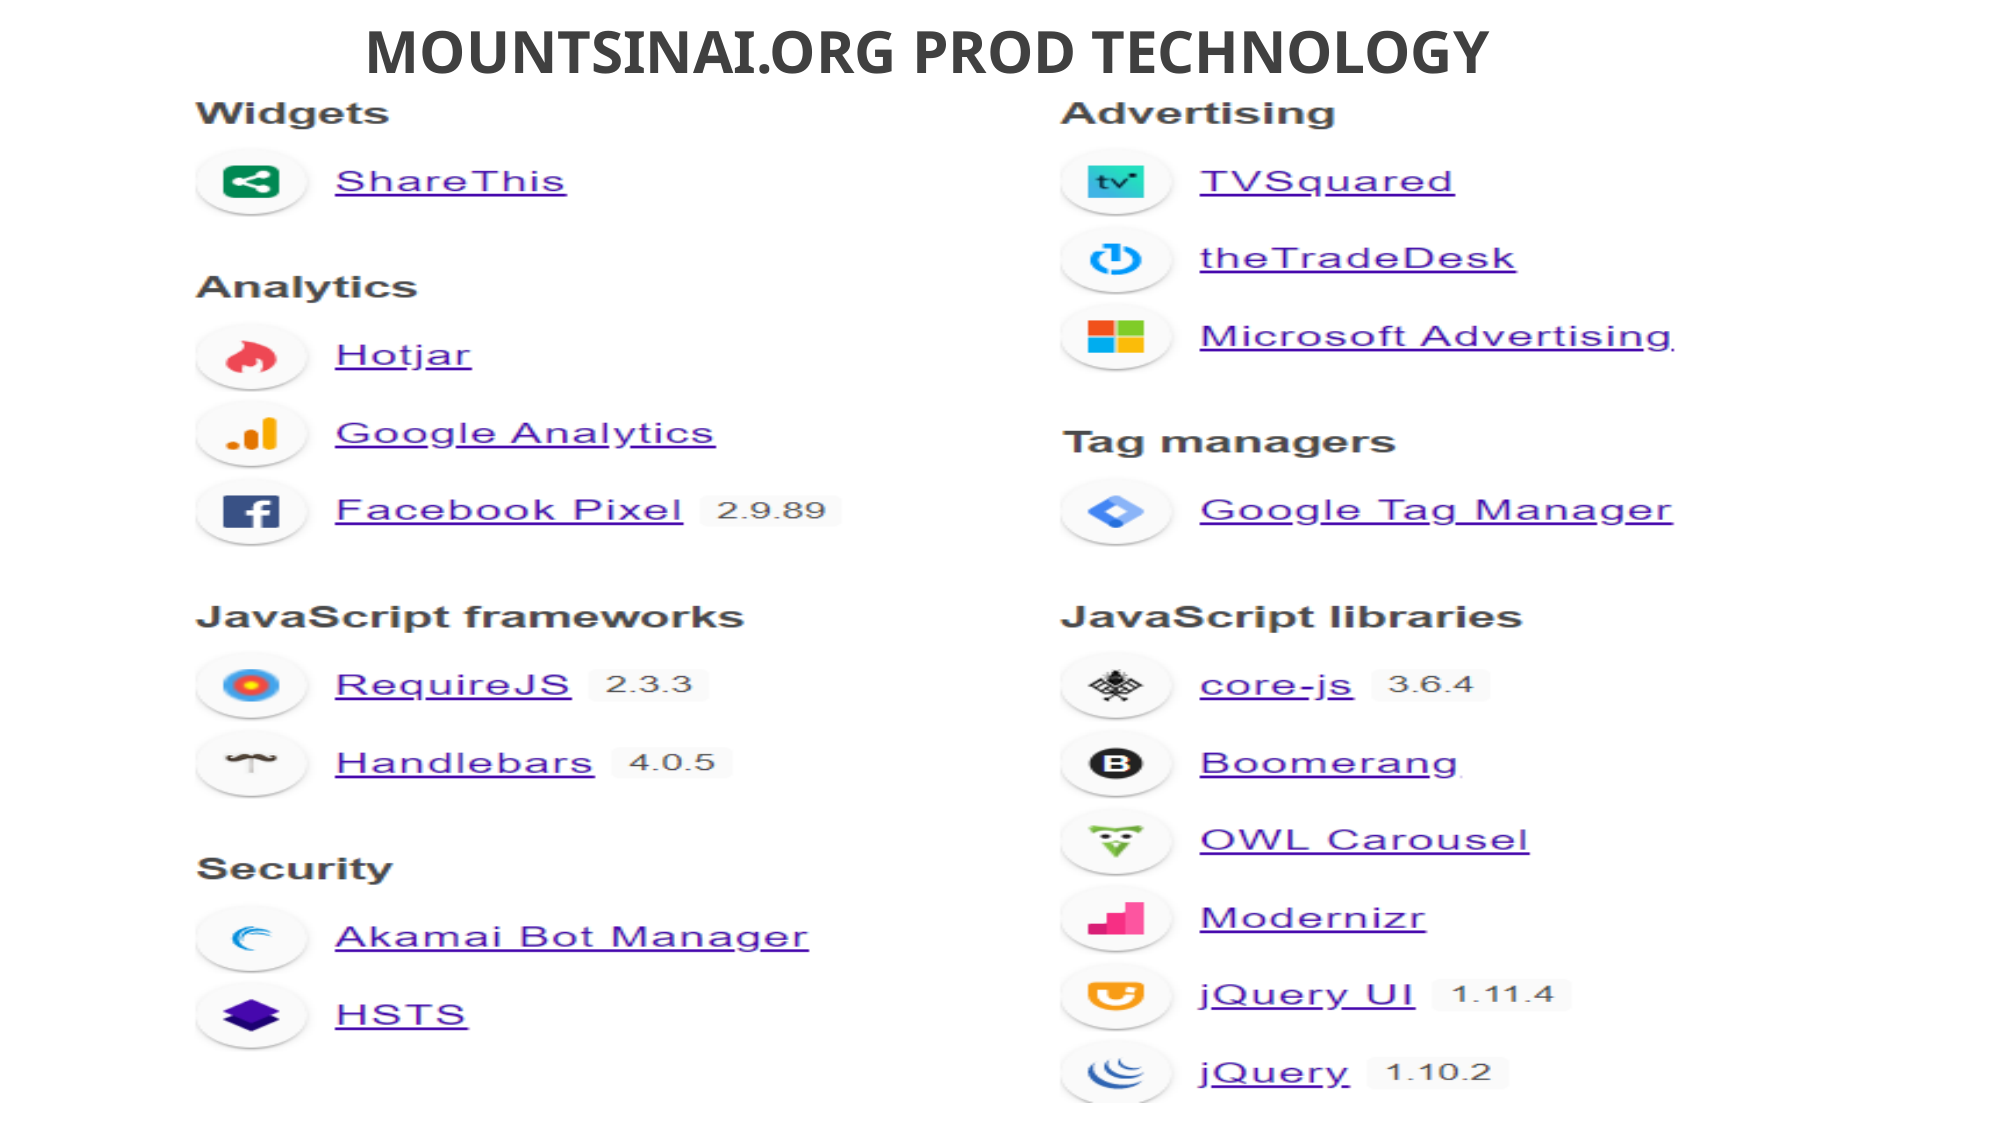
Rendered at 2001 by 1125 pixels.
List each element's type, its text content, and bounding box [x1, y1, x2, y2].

text_box MOUNTSINAI.ORG PROD TECHNOLOGY [75, 0, 1780, 94]
picture [137, 93, 1821, 1103]
